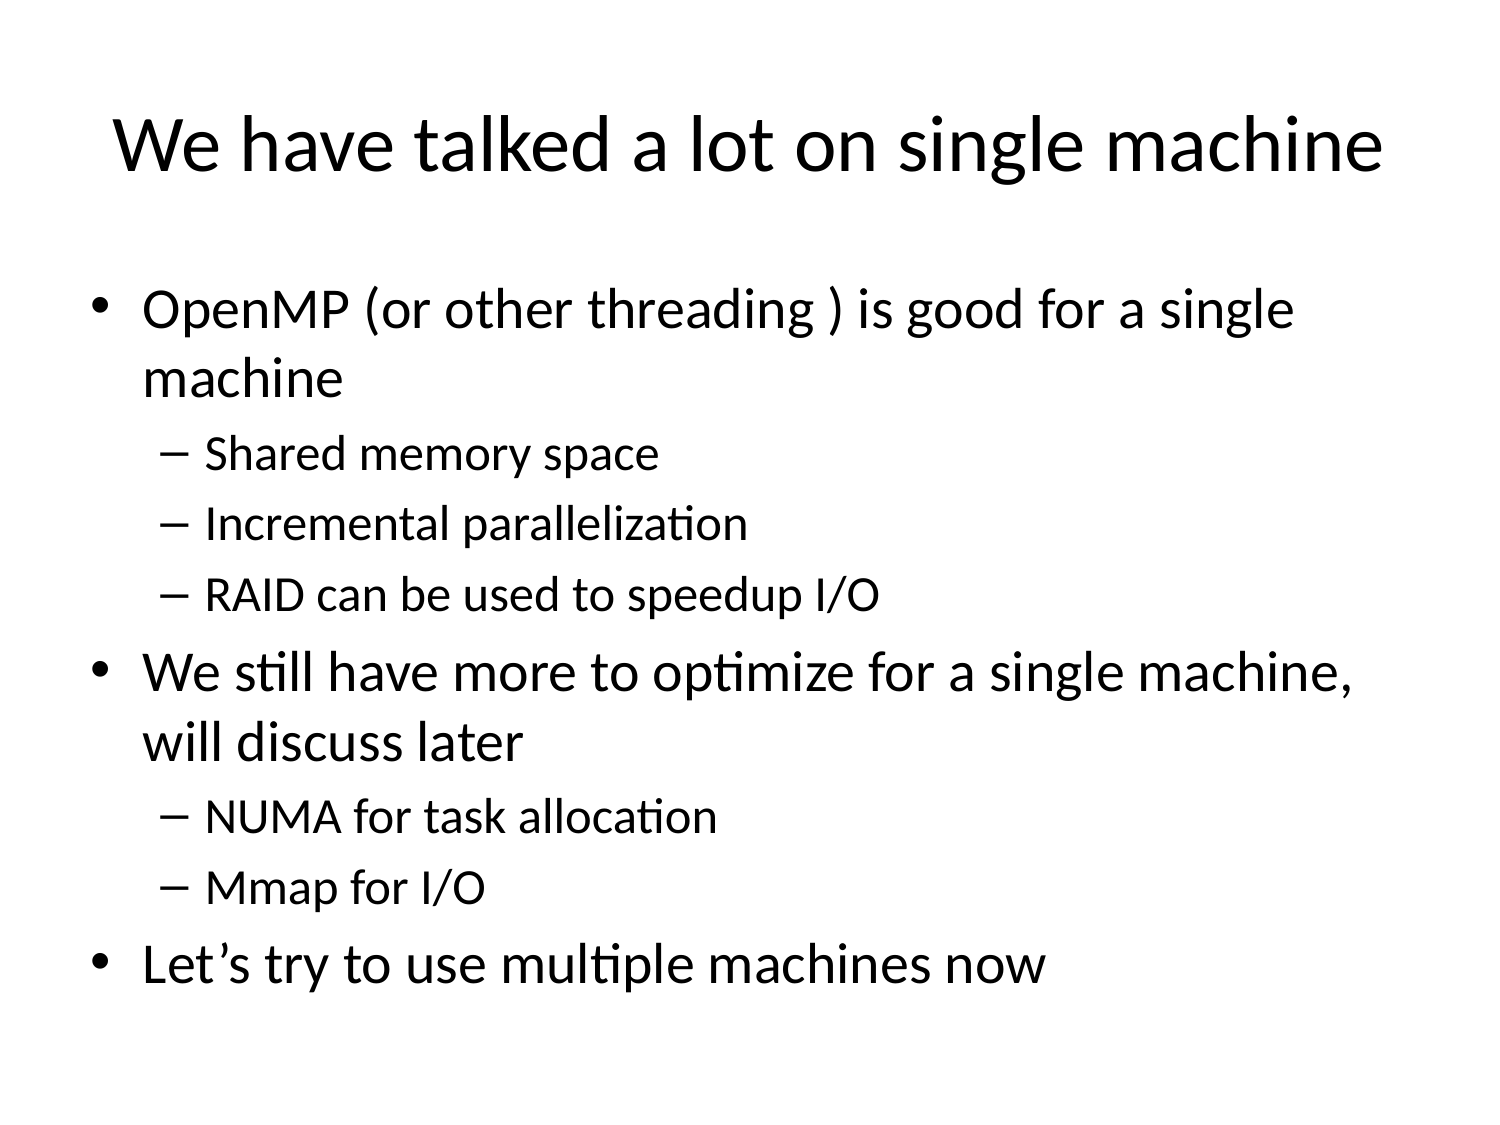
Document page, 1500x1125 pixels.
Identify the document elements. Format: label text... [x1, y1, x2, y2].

title We have talked a lot on single machine [75, 45, 1425, 233]
list OpenMP (or other threading ) is good for a single machine Shared memory space Incremental parallelization RAID can be used to speedup I/O We still have more to optimize for a single machine, will discuss later NUMA for task allocation Mmap for I/O Let’s try to use multiple machines now [75, 262, 1425, 1005]
